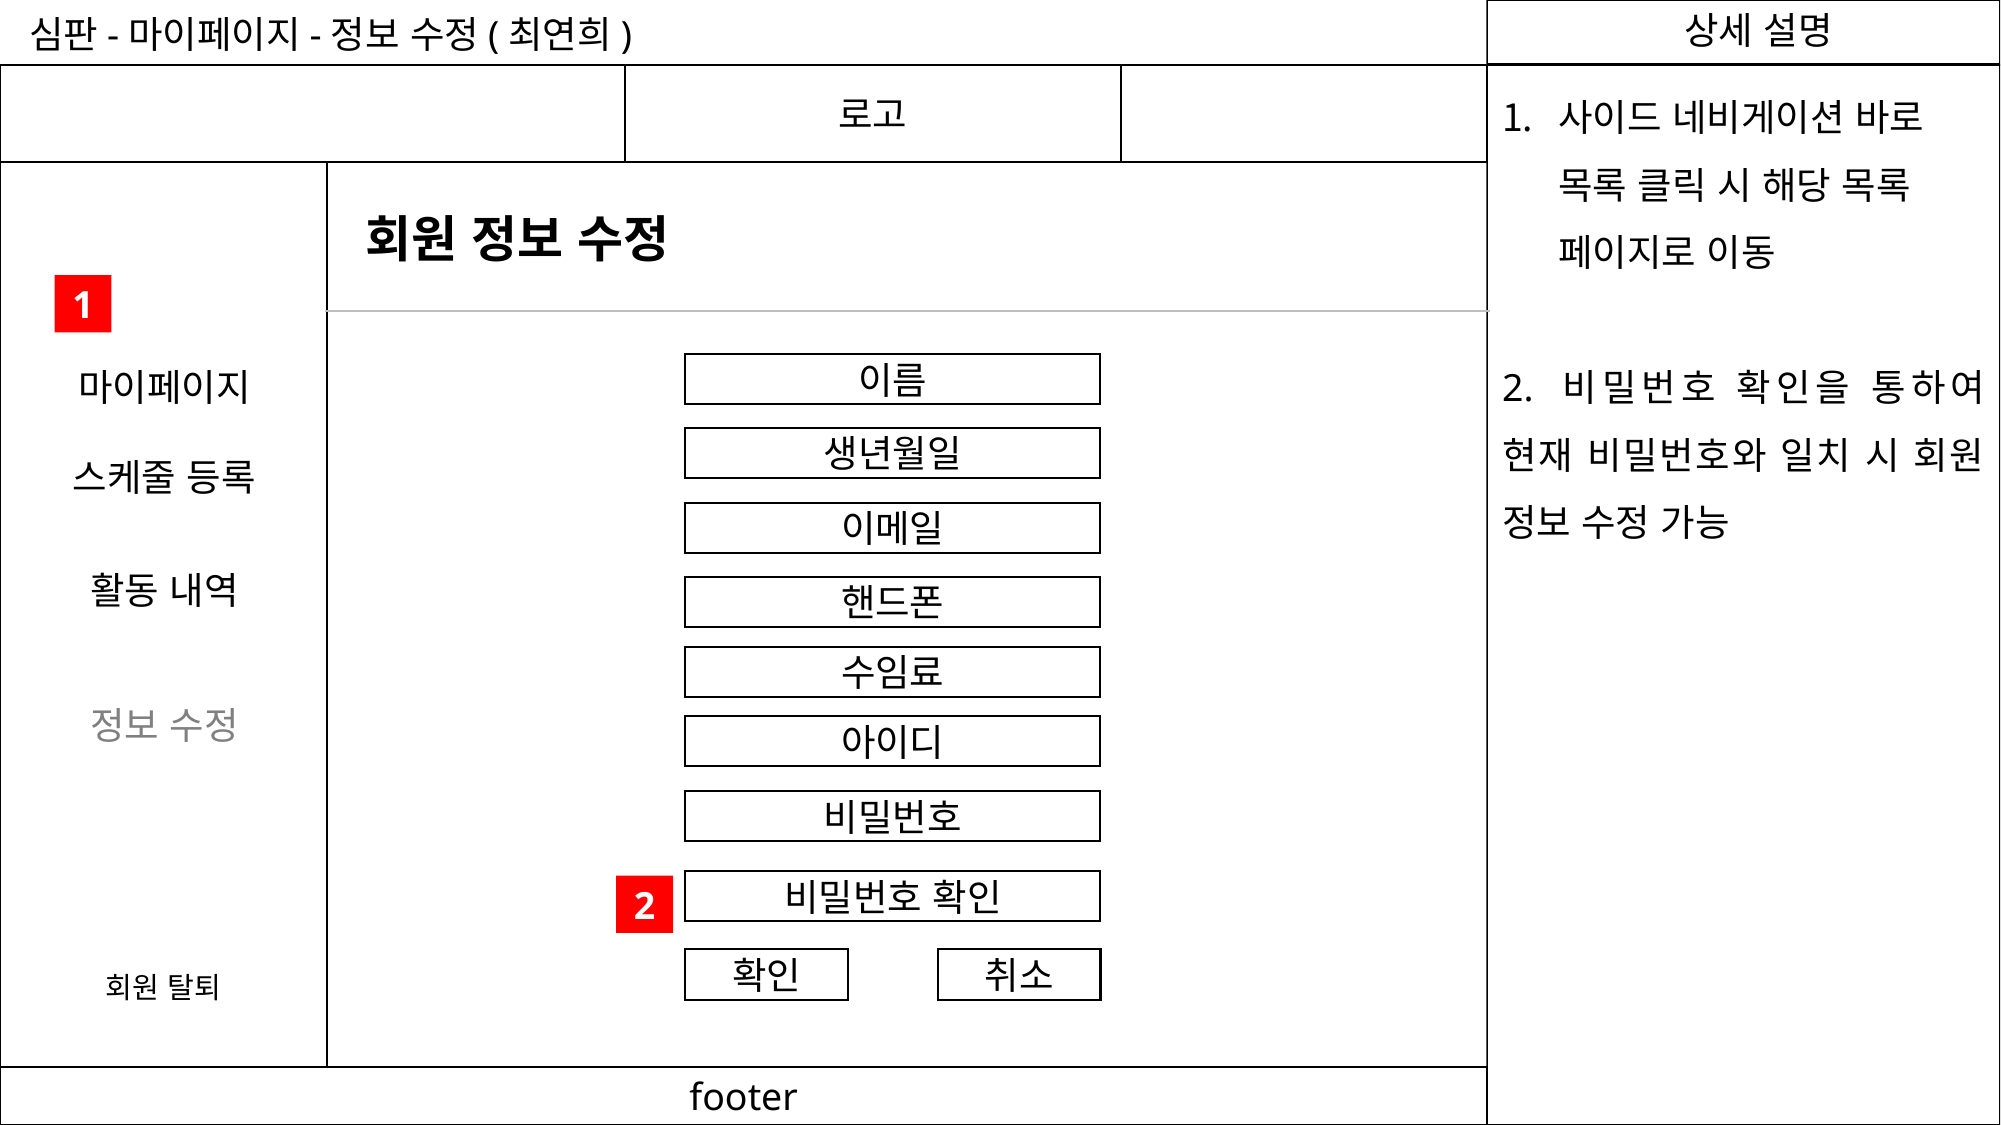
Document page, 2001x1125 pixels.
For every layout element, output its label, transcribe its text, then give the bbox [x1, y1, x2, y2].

text_box 마이페이지 스케줄 등록 활동 내역 정보 수정 [24, 311, 305, 822]
text_box 이메일 [684, 501, 1102, 554]
text_box 1 [53, 274, 113, 311]
text_box 아이디 [684, 715, 1102, 768]
text_box 2 [615, 874, 675, 934]
text_box 취소 [936, 948, 1102, 1002]
text_box 로고 [623, 63, 1122, 164]
text_box 사이드 네비게이션 바로 목록 클릭 시 해당 목록 페이지로 이동 2. 비밀번호 확인을 통하여 현재 비밀번호와 일치 시 회원 정보 수정 가능 [1487, 64, 2000, 552]
text_box 수임료 [684, 645, 1102, 698]
text_box 이름 [684, 353, 1102, 406]
text_box 회원 탈퇴 [90, 962, 288, 1012]
text_box 핸드폰 [684, 575, 1102, 628]
text_box 확인 [684, 948, 849, 1002]
text_box [0, 63, 623, 164]
text_box 회원 정보 수정 [350, 199, 792, 275]
text_box [0, 164, 329, 1065]
text_box 비밀번호 확인 [684, 870, 1102, 923]
text_box 비밀번호 [684, 789, 1102, 843]
text_box 심판-마이페이지-정보 수정(최연희) [14, 4, 647, 63]
text_box 생년월일 [684, 426, 1102, 479]
text_box [1122, 63, 1489, 164]
text_box footer [0, 1065, 1489, 1125]
